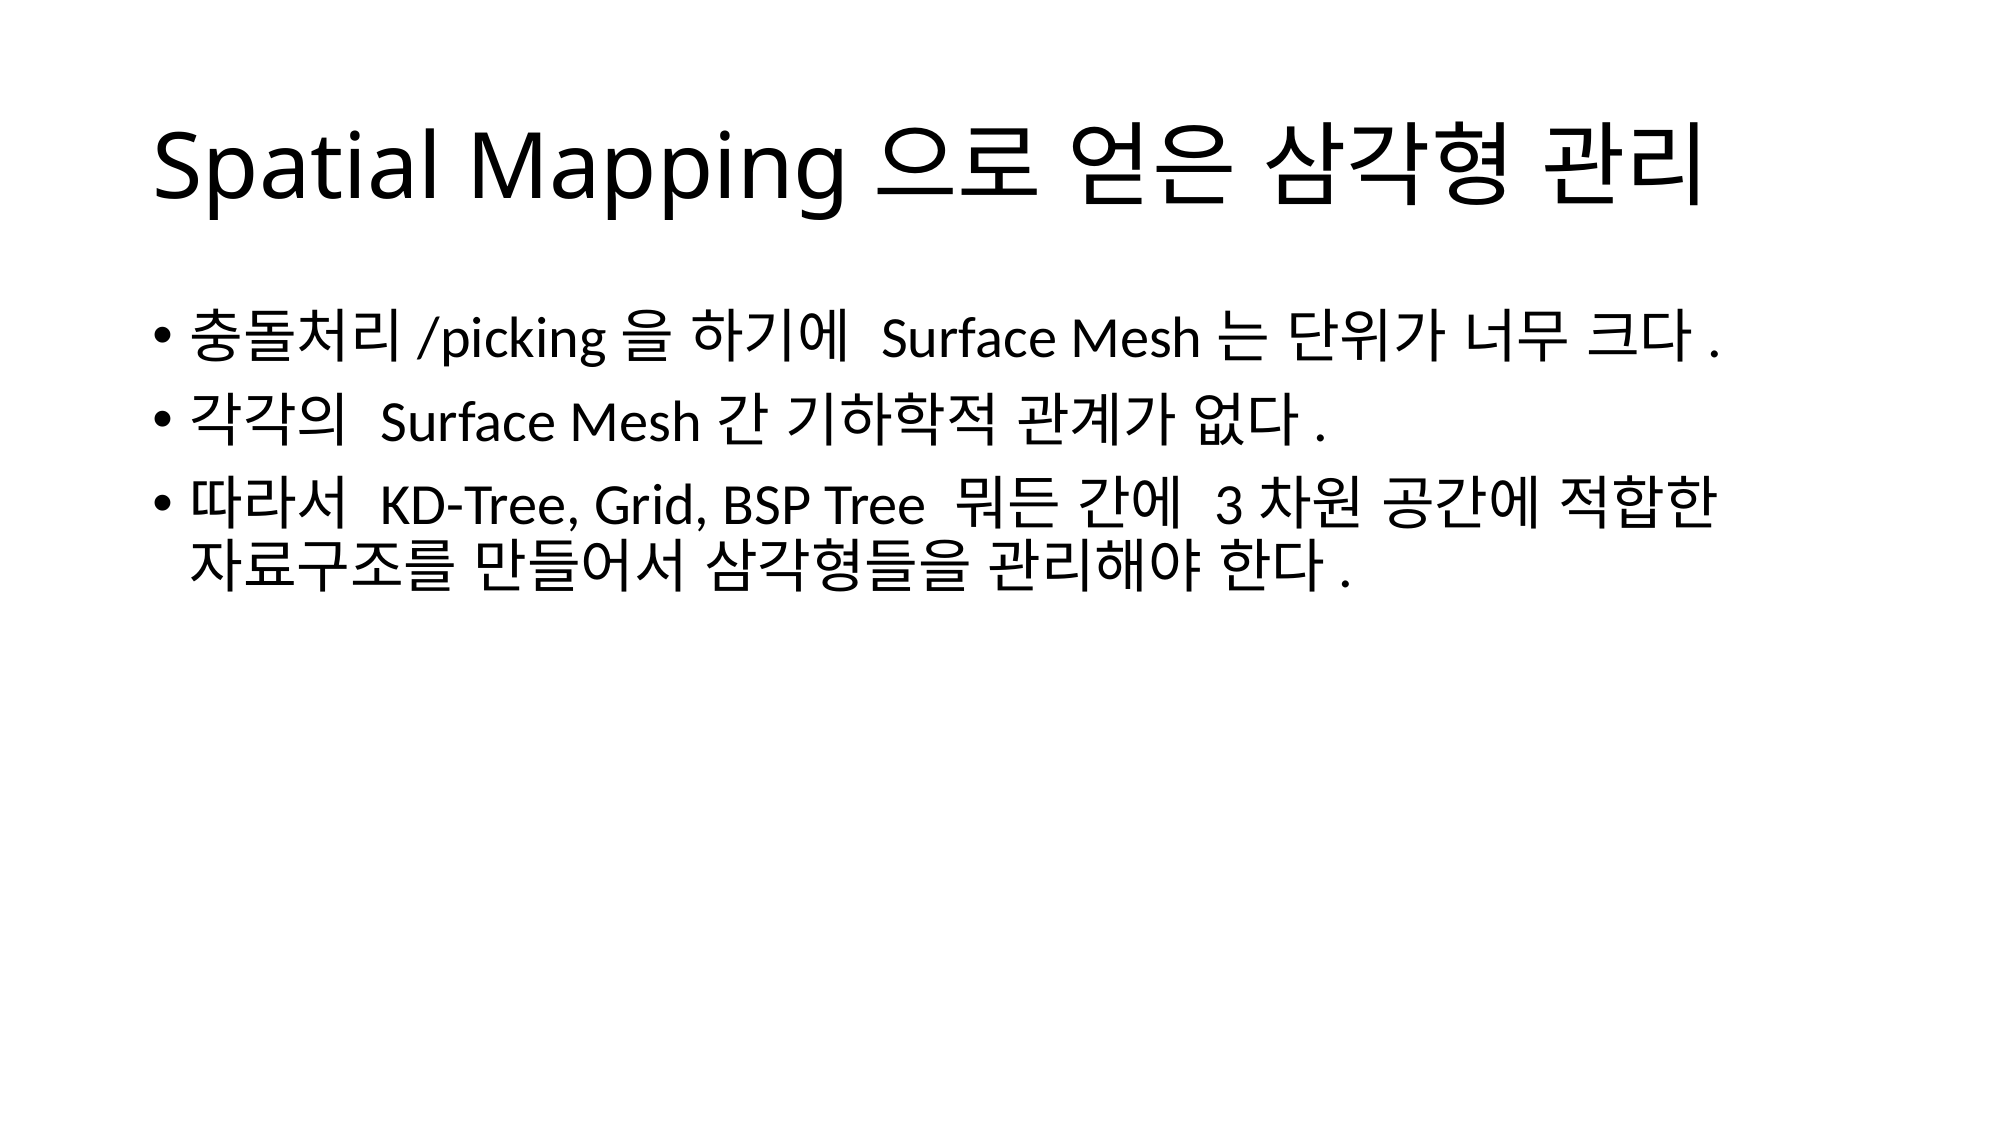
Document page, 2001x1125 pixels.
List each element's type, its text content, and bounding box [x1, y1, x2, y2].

list 충돌처리/picking을 하기에 Surface Mesh는 단위가 너무 크다. 각각의 Surface Mesh간 기하학적 관계가 없다. 따라서 KD-Tree, Grid, BSP Tree 뭐든 간에 3차원 공간에 적합한 자료구조를 만들어서 삼각형들을 관리해야 한다. [137, 299, 1863, 1014]
title Spatial Mapping으로 얻은 삼각형 관리 [137, 59, 1863, 278]
